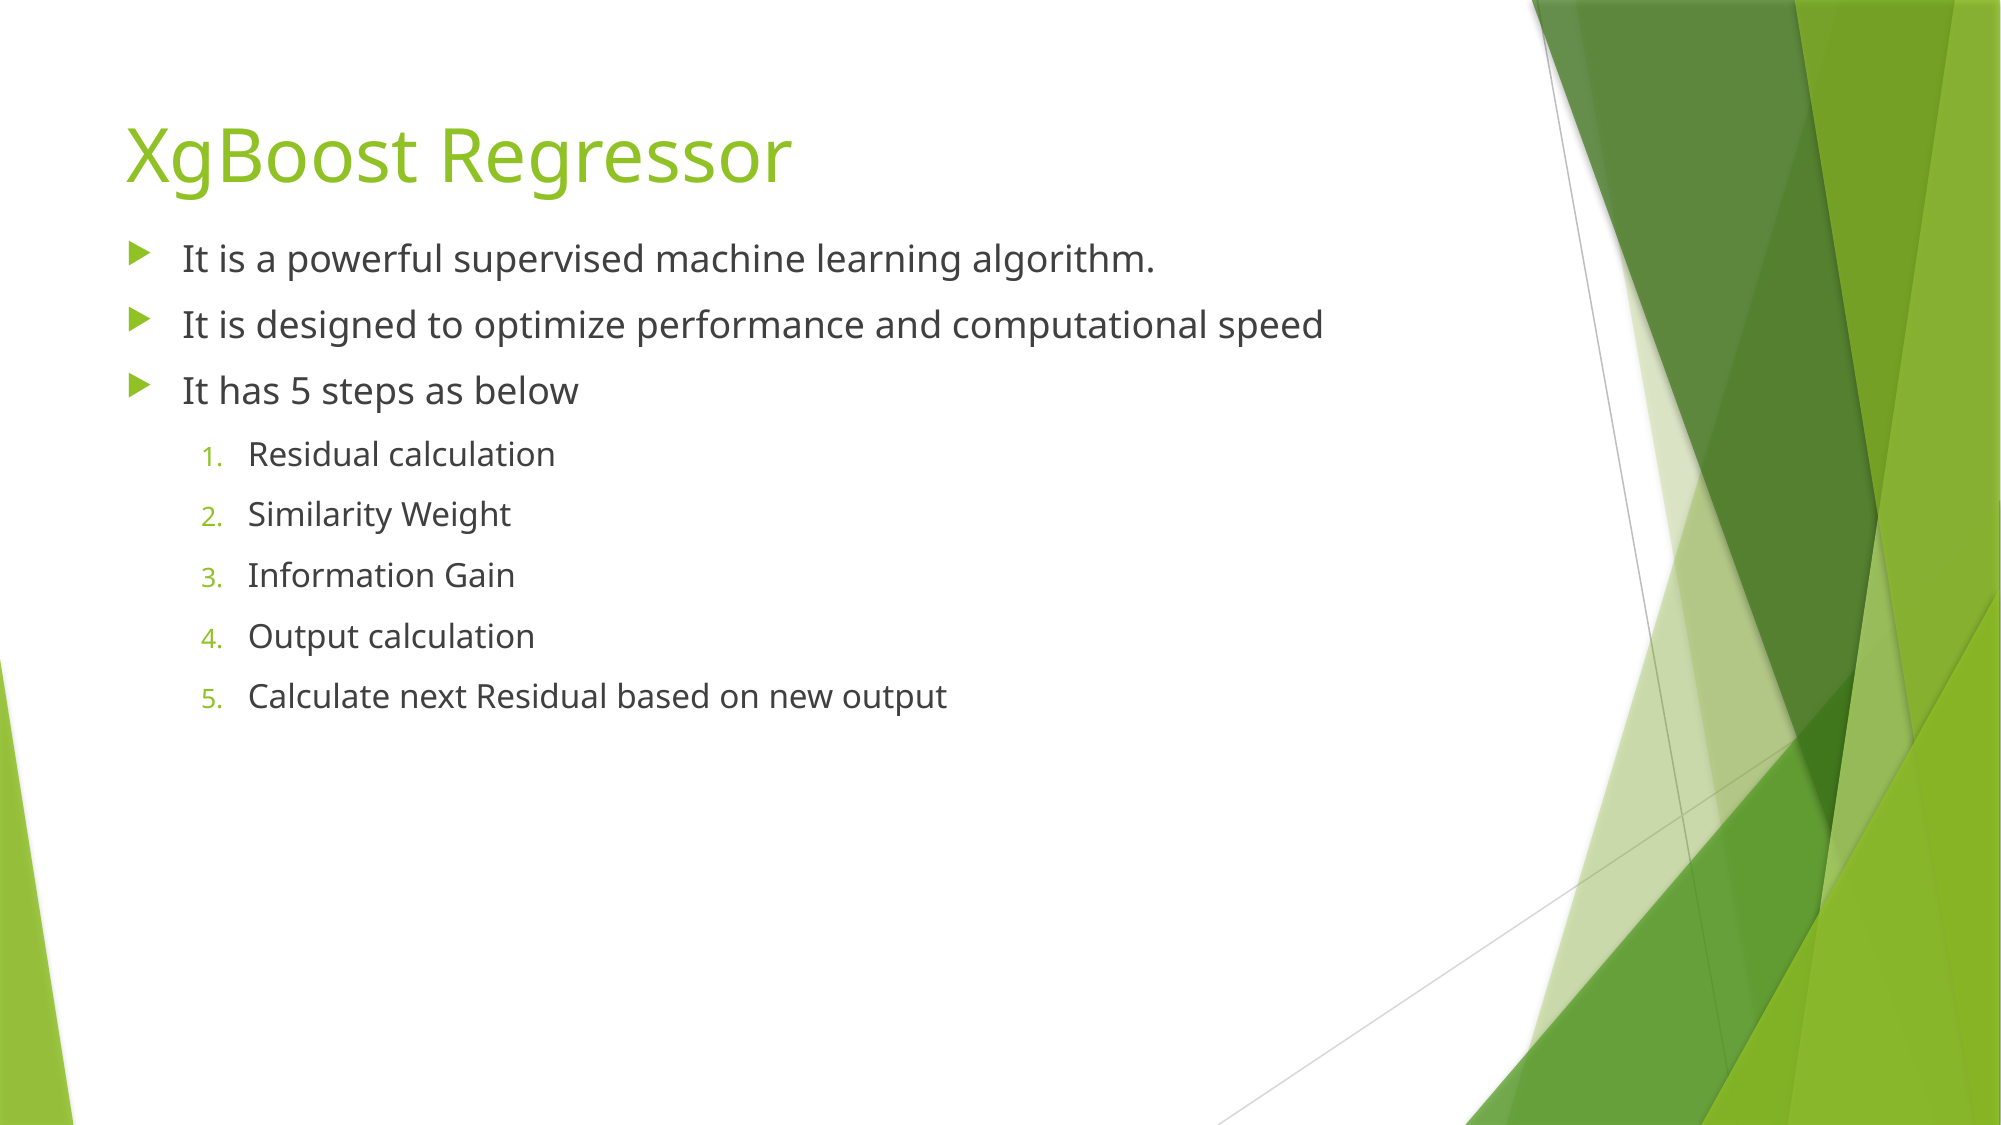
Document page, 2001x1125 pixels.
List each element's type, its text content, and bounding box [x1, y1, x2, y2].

list It is a powerful supervised machine learning algorithm. It is designed to optimize performance and computational speed It has 5 steps as below Residual calculation Similarity Weight Information Gain Output calculation Calculate next Residual based on new output [111, 227, 1522, 991]
title XgBoost Regressor [111, 99, 1522, 214]
